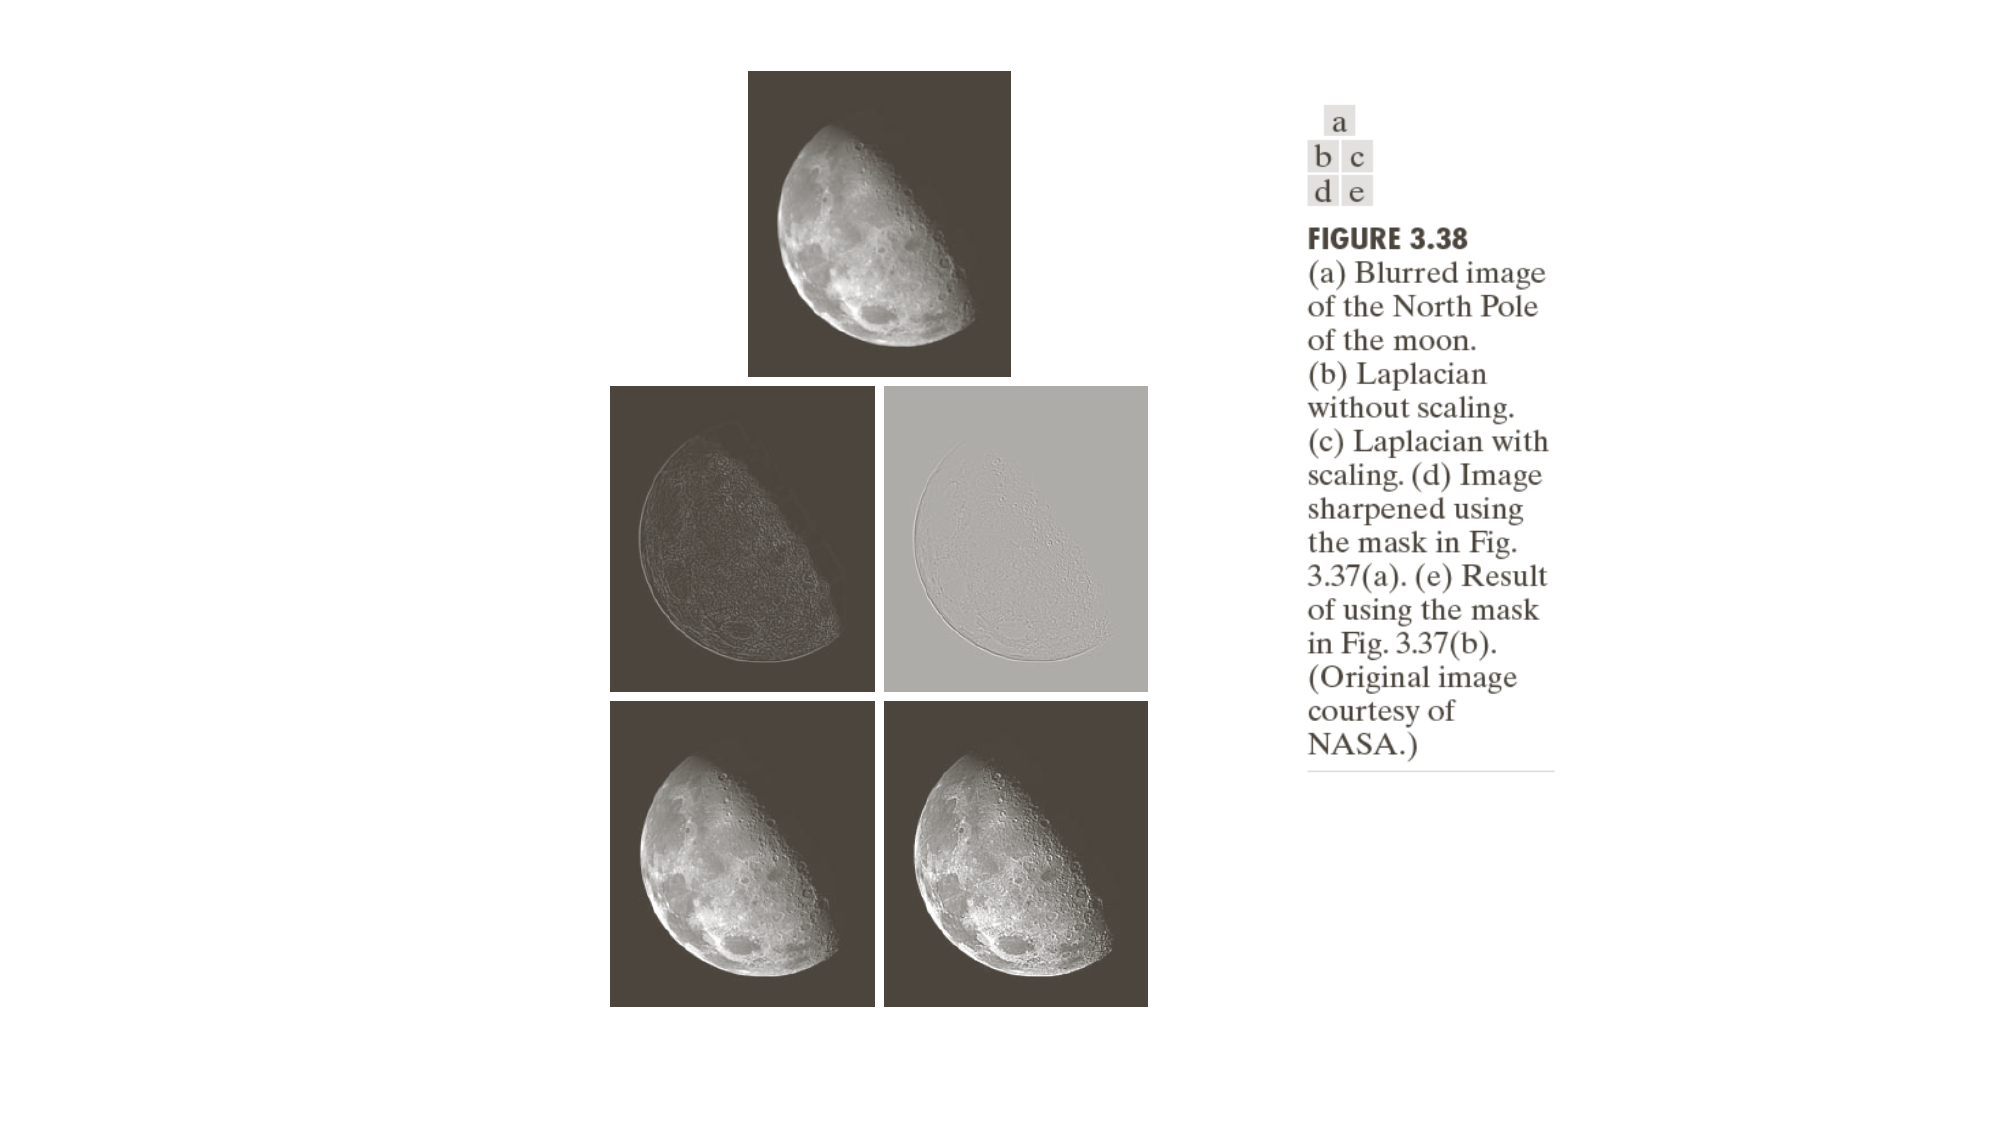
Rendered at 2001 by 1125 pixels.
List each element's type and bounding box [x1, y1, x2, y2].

picture [1290, 97, 1569, 785]
picture [605, 64, 1151, 1009]
